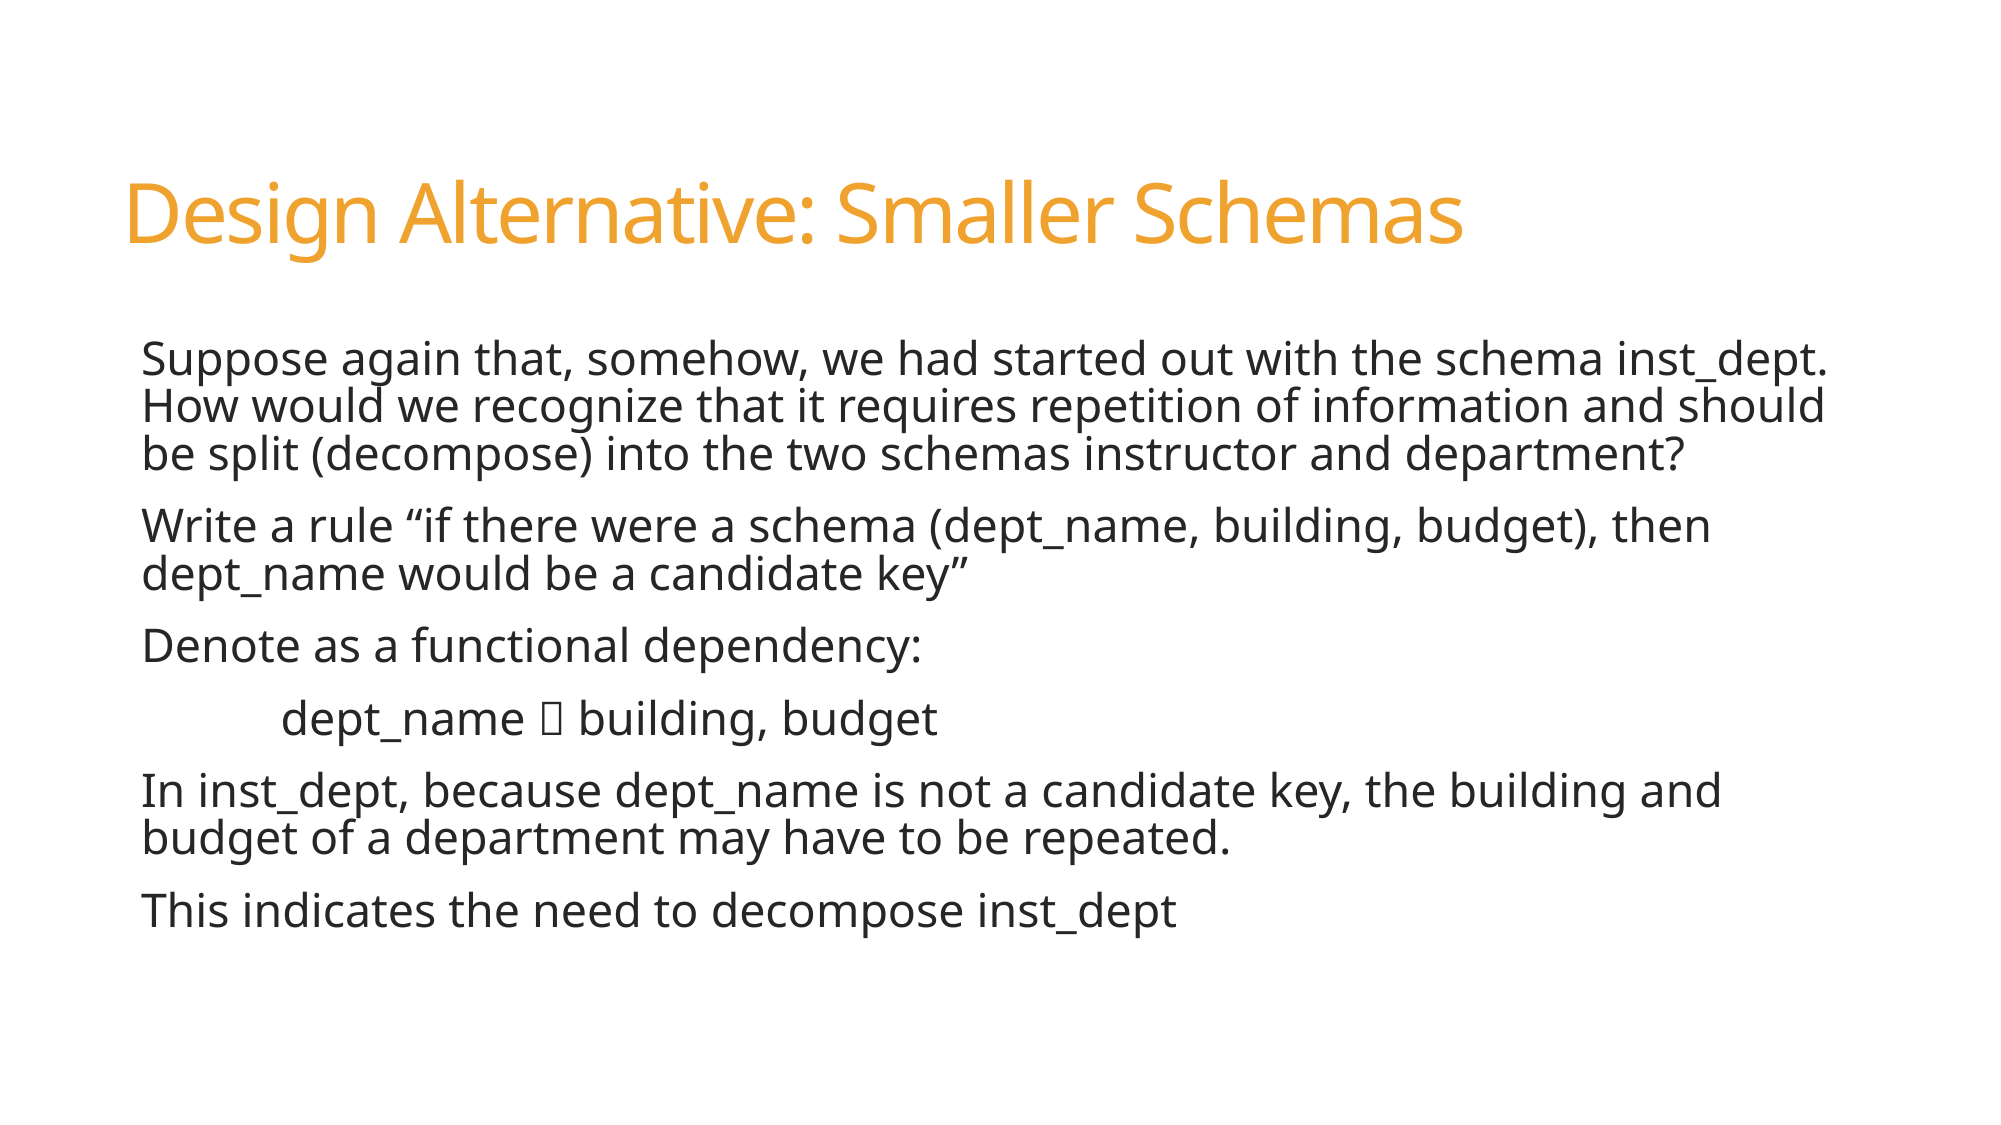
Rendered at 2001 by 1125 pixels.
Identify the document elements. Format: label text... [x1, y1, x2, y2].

list Suppose again that, somehow, we had started out with the schema inst_dept. How would we recognize that it requires repetition of information and should be split (decompose) into the two schemas instructor and department? Write a rule “if there were a schema (dept_name, building, budget), then dept_name would be a candidate key” Denote as a functional dependency: dept_name  building, budget In inst_dept, because dept_name is not a candidate key, the building and budget of a department may have to be repeated. This indicates the need to decompose inst_dept [111, 329, 1876, 948]
title Design Alternative: Smaller Schemas [107, 81, 1875, 354]
